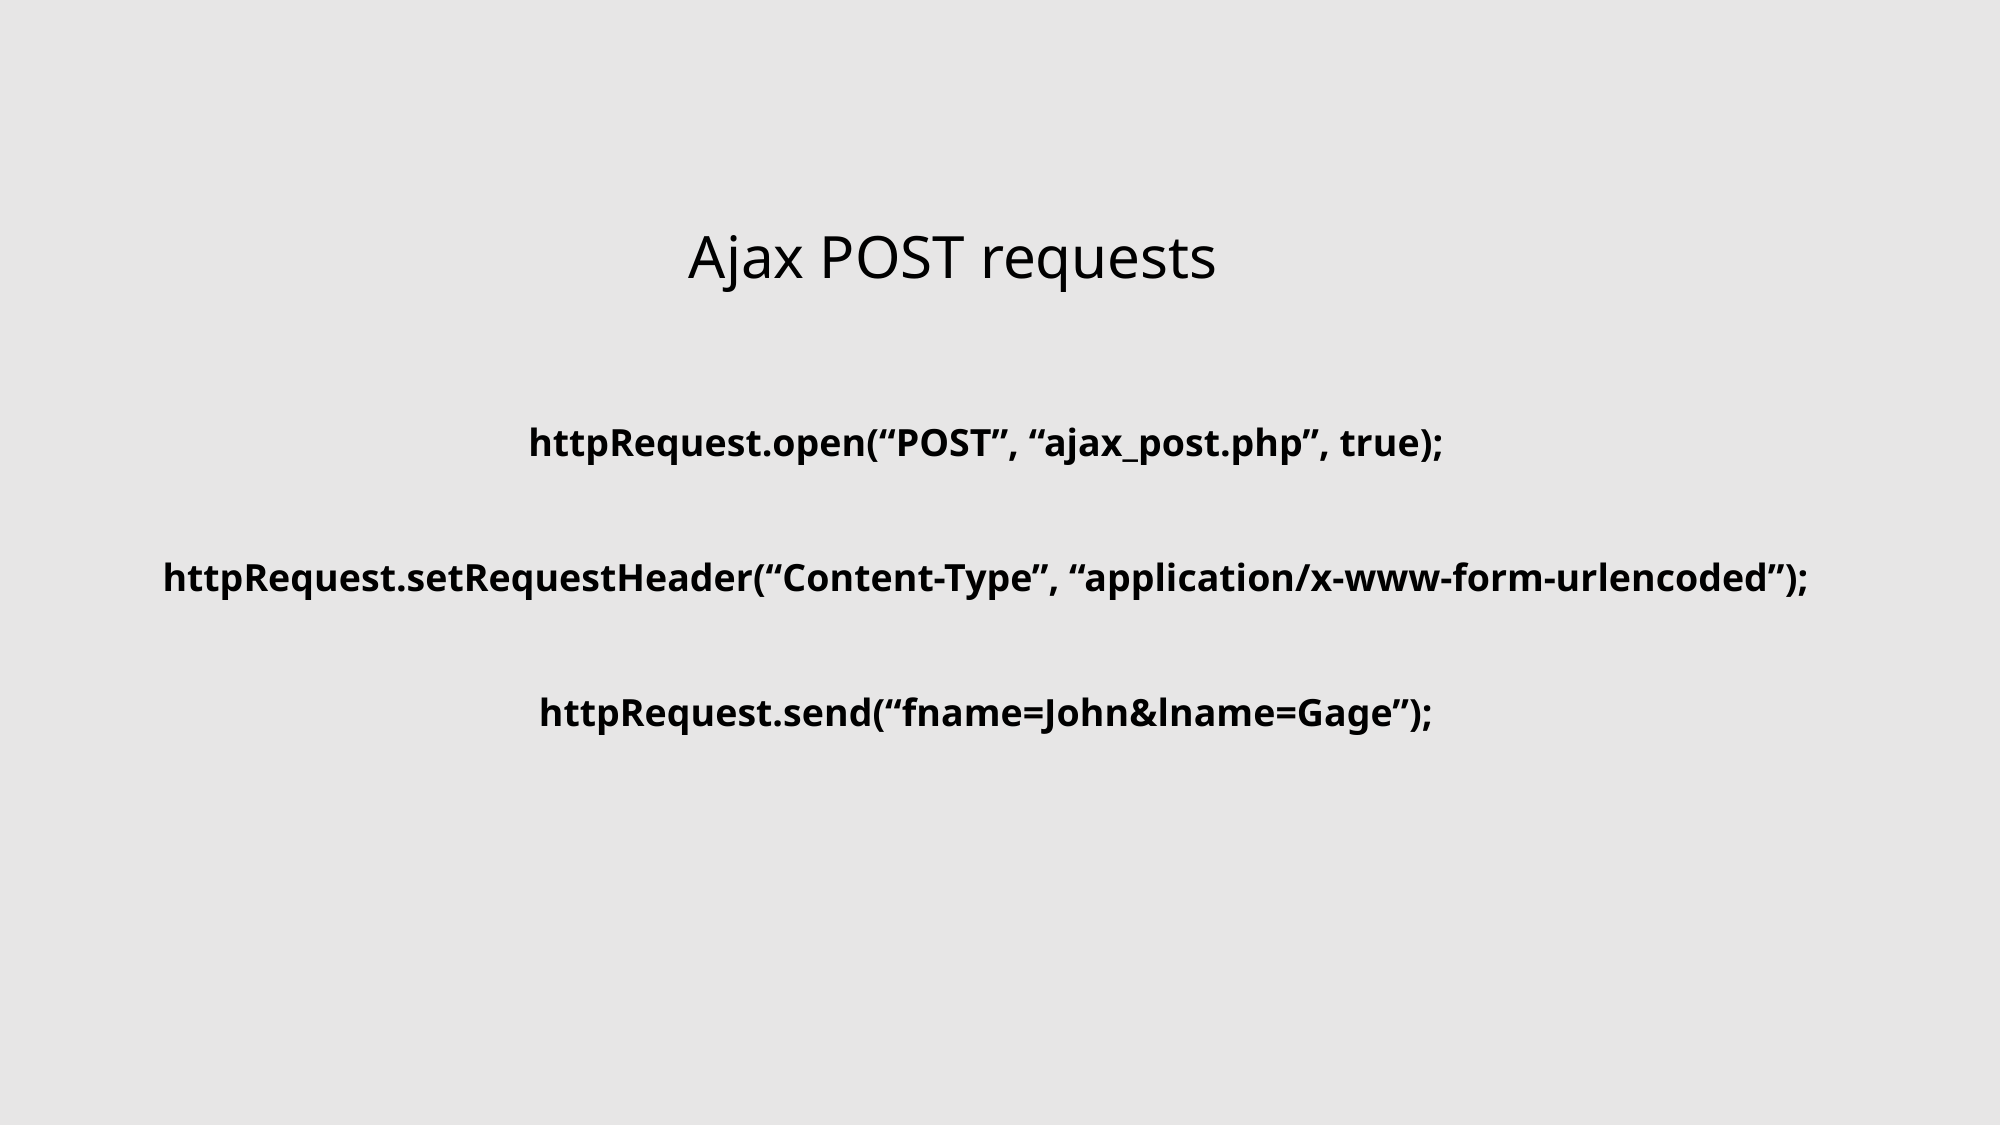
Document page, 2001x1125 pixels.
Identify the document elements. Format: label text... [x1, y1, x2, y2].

text_box httpRequest.open(“POST”, “ajax_post.php”, true); httpRequest.setRequestHeader(“Content-Type”, “application/x-www-form-urlencoded”); httpRequest.send(“fname=John&lname=Gage”); [53, 363, 1919, 881]
text_box Ajax POST requests [345, 190, 1562, 321]
